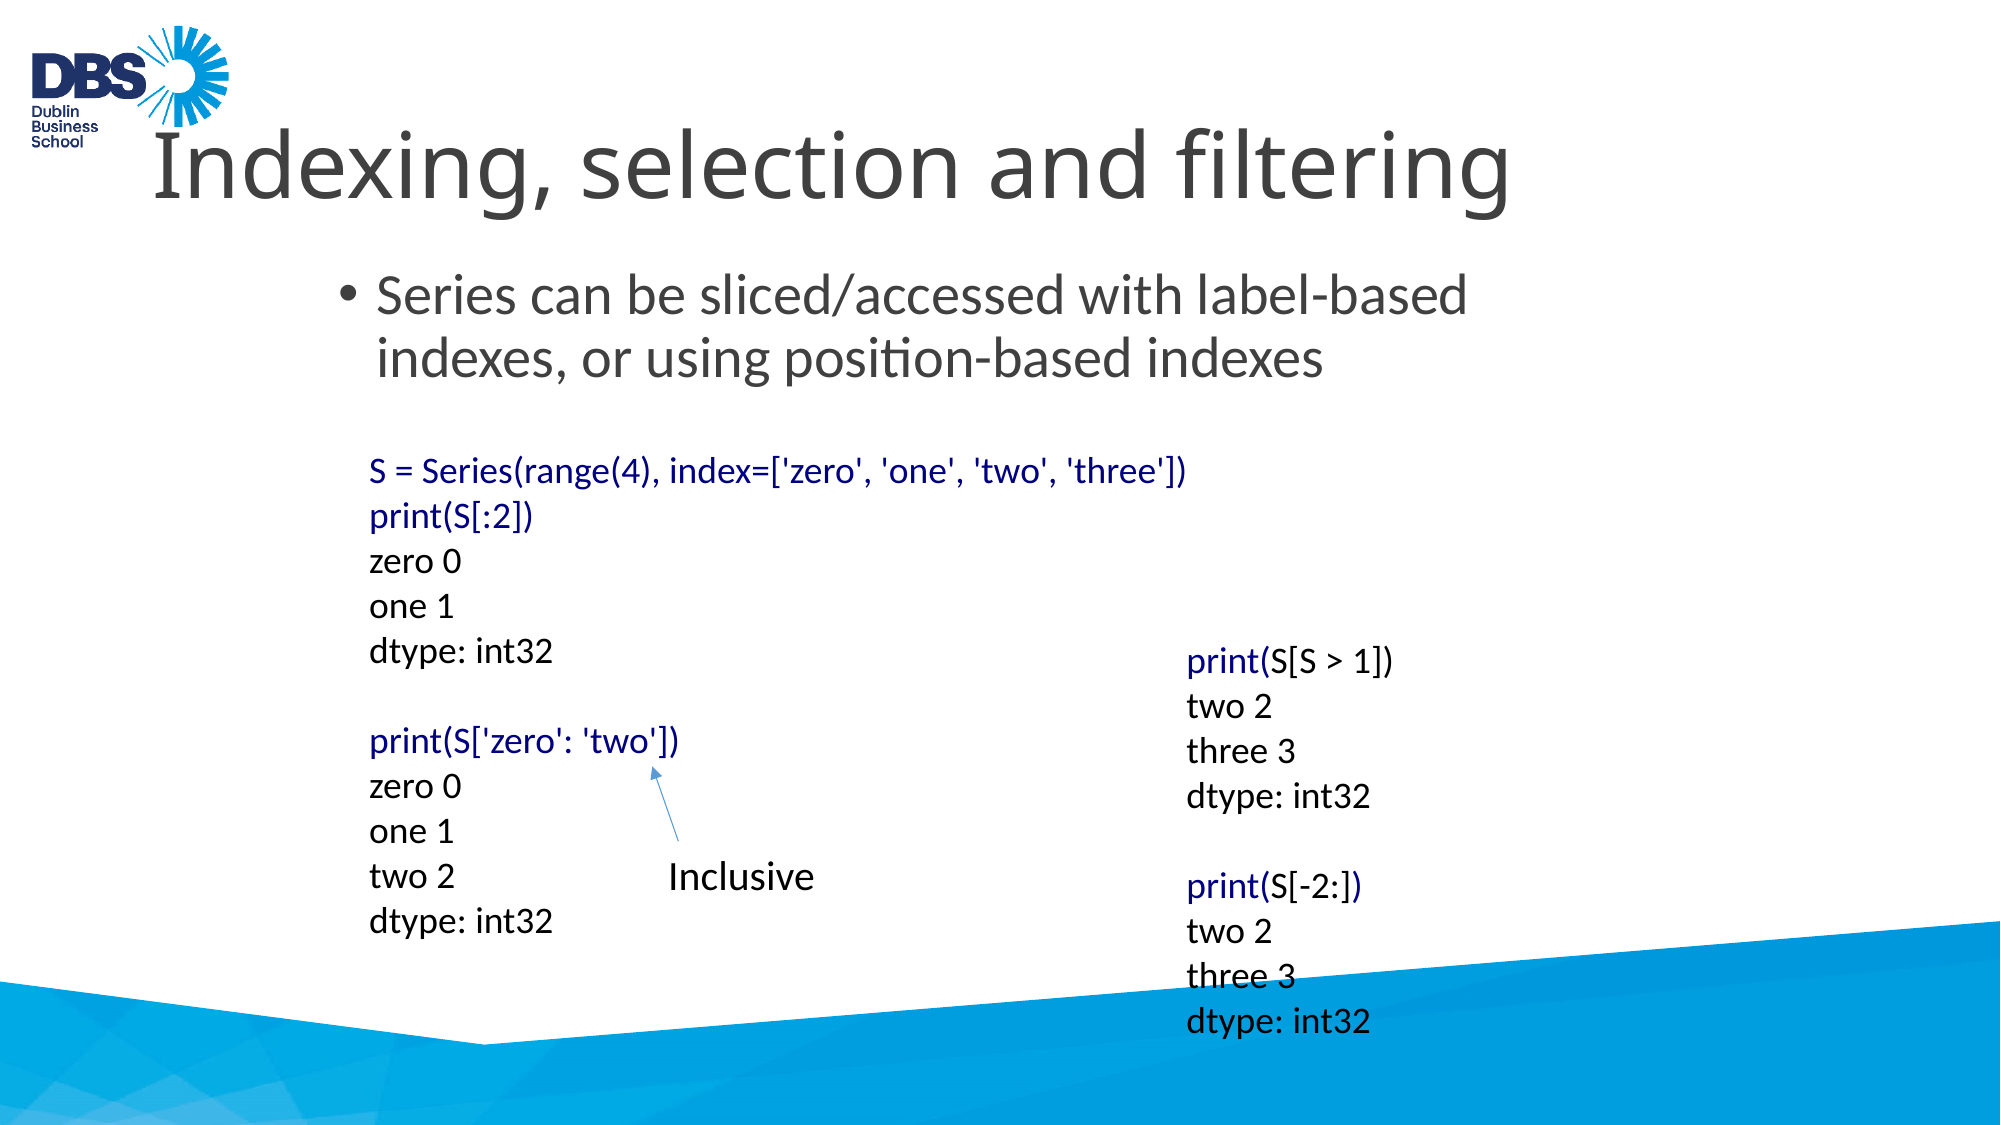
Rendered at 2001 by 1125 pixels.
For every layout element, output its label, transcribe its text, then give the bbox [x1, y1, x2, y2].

picture [0, 1075, 376, 1125]
text_box print(S[S > 1]) two 2 three 3 dtype: int32 print(S[-2:]) two 2 three 3 dtype: int32 [1171, 629, 1633, 1049]
list Series can be sliced/accessed with label-based indexes, or using position-based indexes [324, 256, 1618, 971]
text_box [652, 766, 679, 842]
picture [18, 12, 257, 169]
text_box Inclusive [653, 841, 830, 906]
title Indexing, selection and filtering [137, 59, 1863, 278]
text_box S = Series(range(4), index=['zero', 'one', 'two', 'three']) print(S[:2]) zero 0 one 1 dtype: int32 print(S['zero': 'two']) zero 0 one 1 two 2 dtype: int32 [354, 438, 1428, 949]
